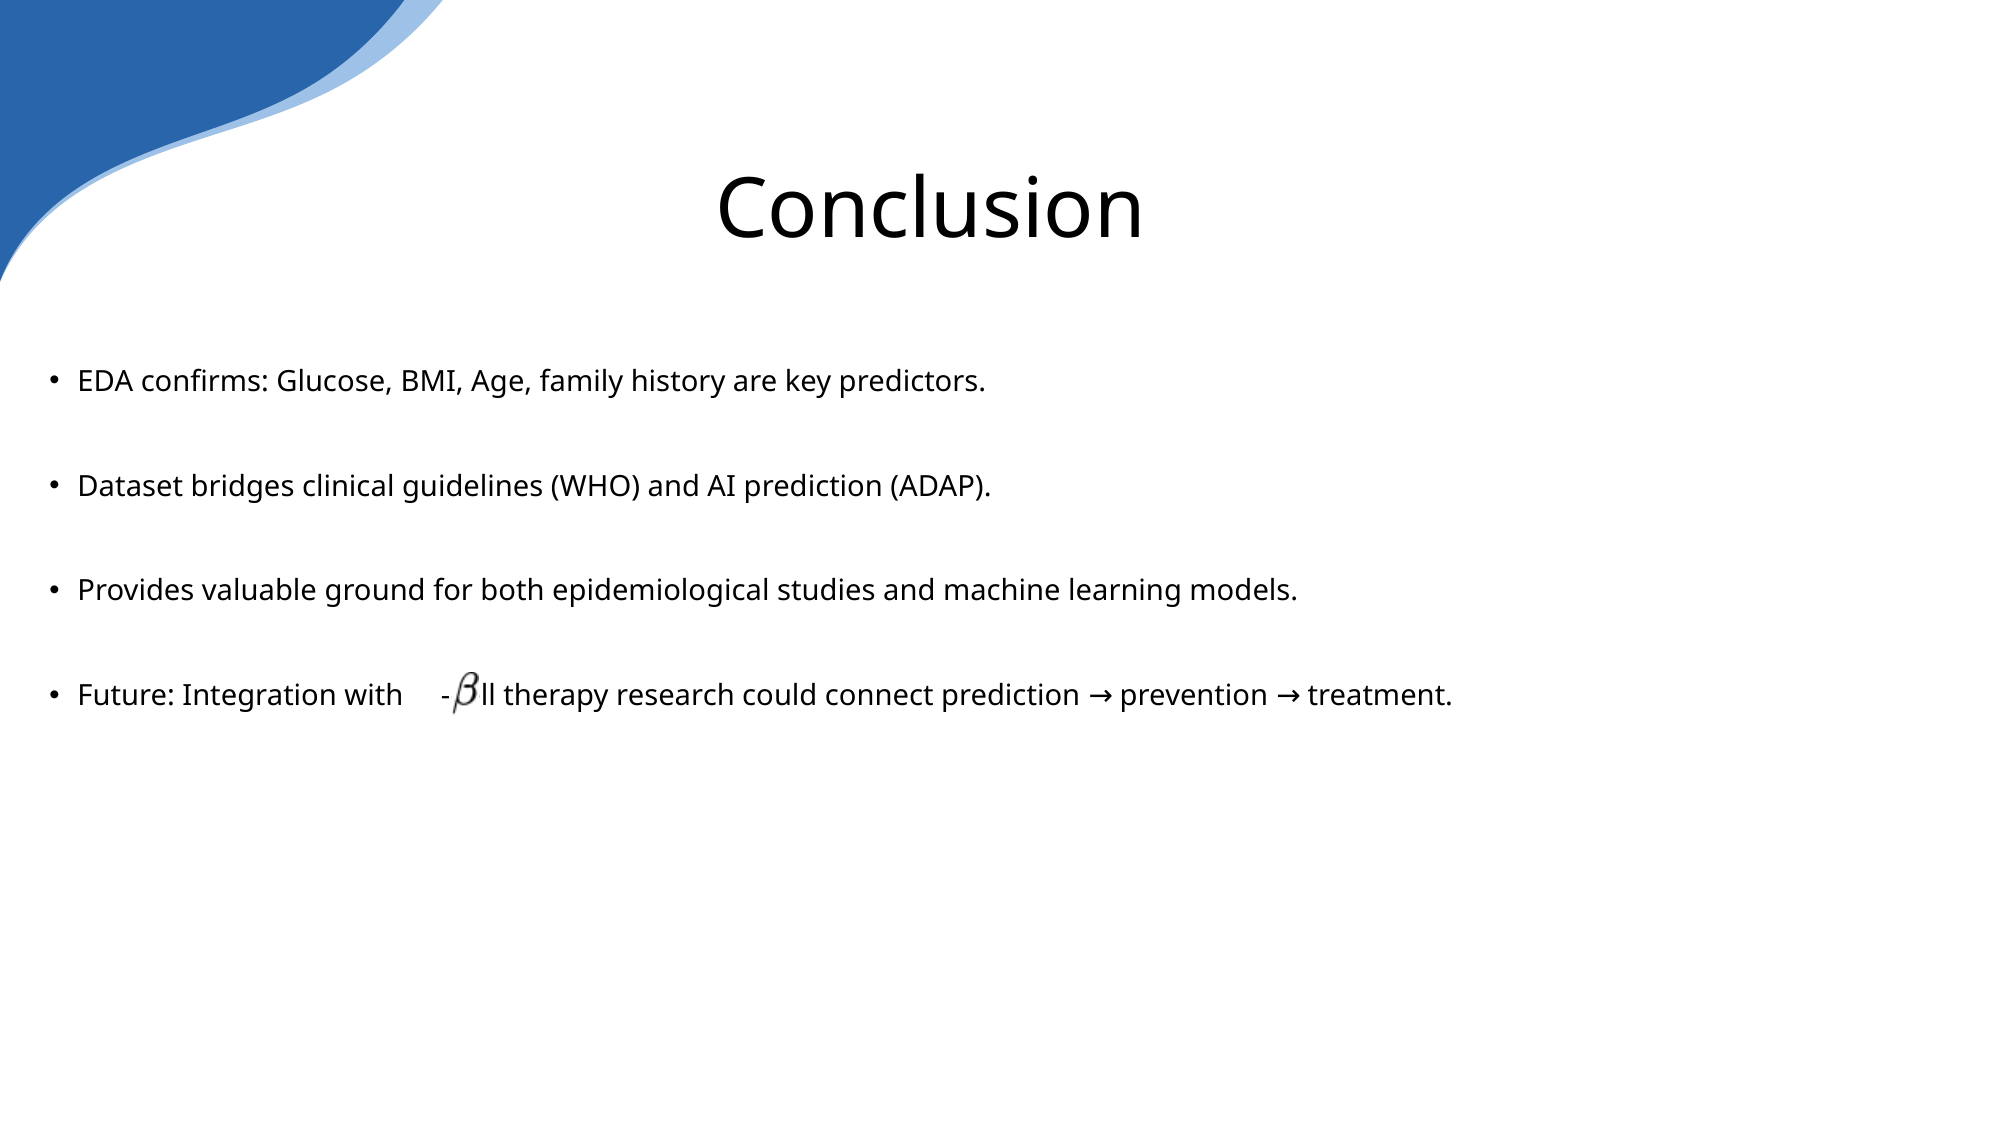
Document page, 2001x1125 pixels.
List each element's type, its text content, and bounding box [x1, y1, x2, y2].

picture [452, 672, 479, 715]
text_box EDA confirms: Glucose, BMI, Age, family history are key predictors. Dataset bridges clinical guidelines (WHO) and AI prediction (ADAP). Provides valuable ground for both epidemiological studies and machine learning models. Future: Integration with -cell therapy research could connect prediction → prevention → treatment. [34, 337, 1833, 964]
text_box Conclusion [700, 96, 1299, 240]
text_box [0, 0, 443, 297]
